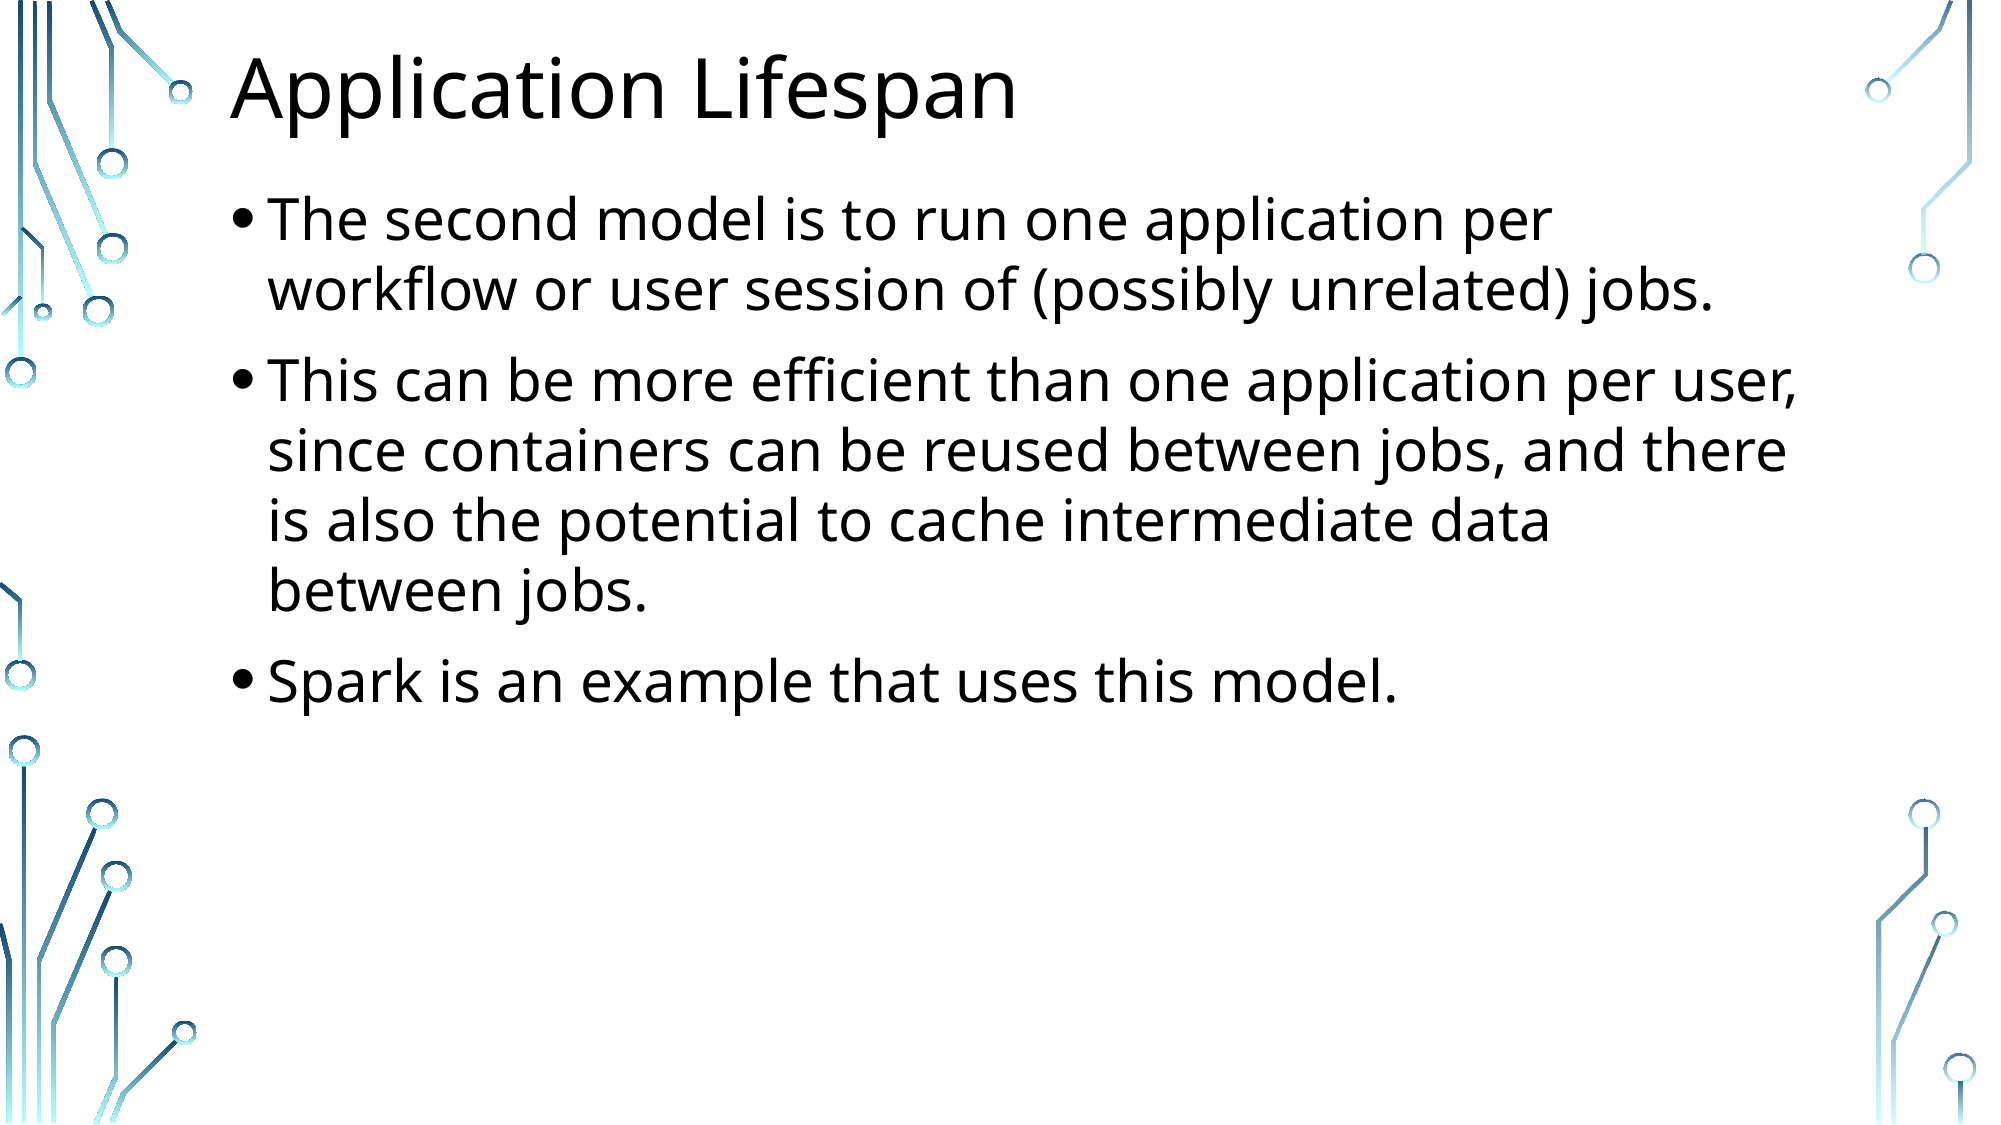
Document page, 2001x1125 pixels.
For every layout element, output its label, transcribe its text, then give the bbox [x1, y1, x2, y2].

list The second model is to run one application per workflow or user session of (possibly unrelated) jobs. This can be more efficient than one application per user, since containers can be reused between jobs, and there is also the potential to cache intermediate data between jobs. Spark is an example that uses this model. [215, 174, 1819, 1067]
title Application Lifespan [215, 29, 1819, 154]
